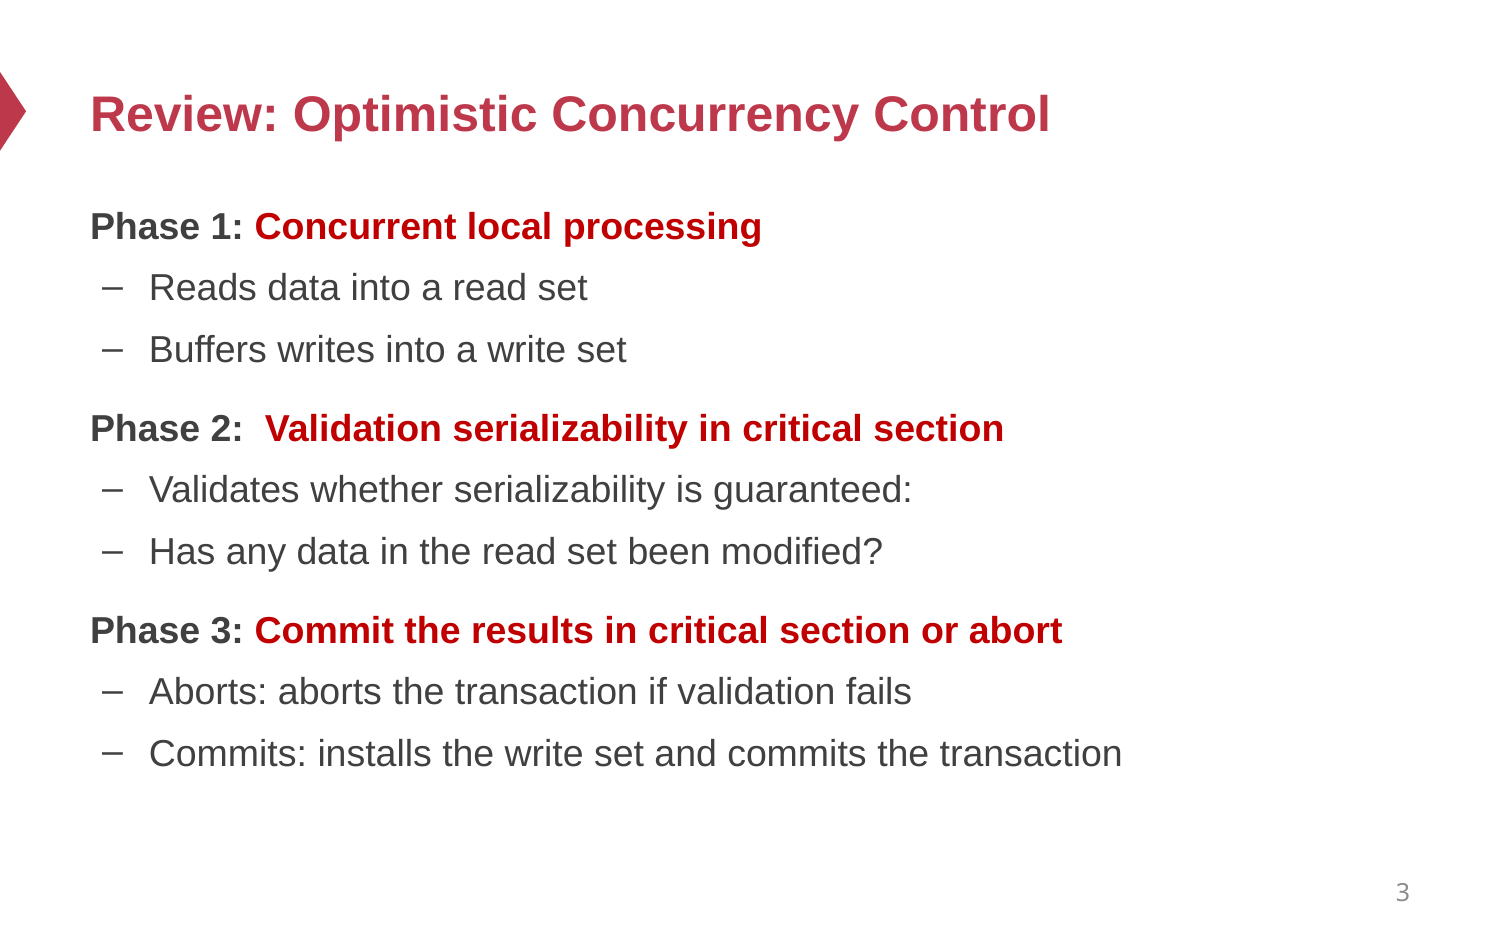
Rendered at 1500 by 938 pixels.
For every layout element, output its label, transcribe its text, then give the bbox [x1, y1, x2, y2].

list Phase 1: Concurrent local processing Reads data into a read set Buffers writes into a write set Phase 2: Validation serializability in critical section Validates whether serializability is guaranteed: Has any data in the read set been modified? Phase 3: Commit the results in critical section or abort Aborts: aborts the transaction if validation fails Commits: installs the write set and commits the transaction [75, 185, 1425, 804]
slide_number 3 [1074, 868, 1425, 919]
title Review: Optimistic Concurrency Control [75, 37, 1425, 185]
